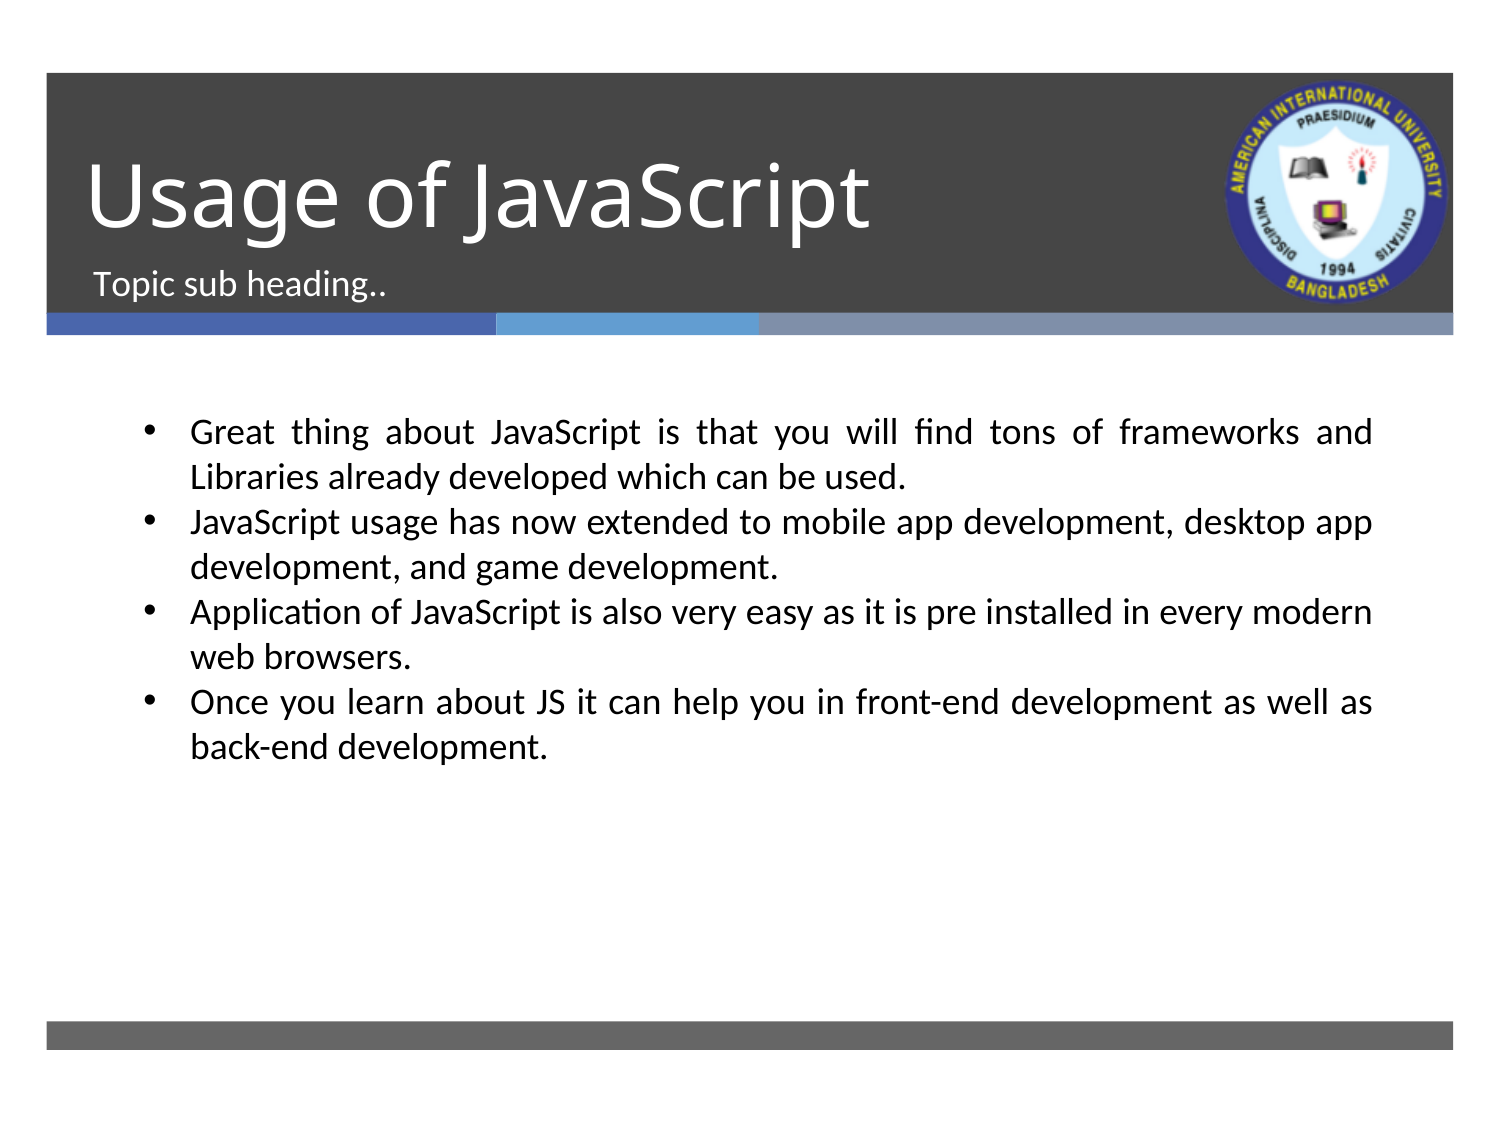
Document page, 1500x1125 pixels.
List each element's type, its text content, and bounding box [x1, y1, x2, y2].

title Usage of JavaScript [69, 73, 1351, 253]
subtitle Topic sub heading.. [78, 251, 1351, 331]
picture [1351, 75, 1454, 310]
text_box Great thing about JavaScript is that you will find tons of frameworks and Libraries already developed which can be used. JavaScript usage has now extended to mobile app development, desktop app development, and game development. Application of JavaScript is also very easy as it is pre installed in every modern web browsers. Once you learn about JS it can help you in front-end development as well as back-end development. [128, 399, 1390, 820]
